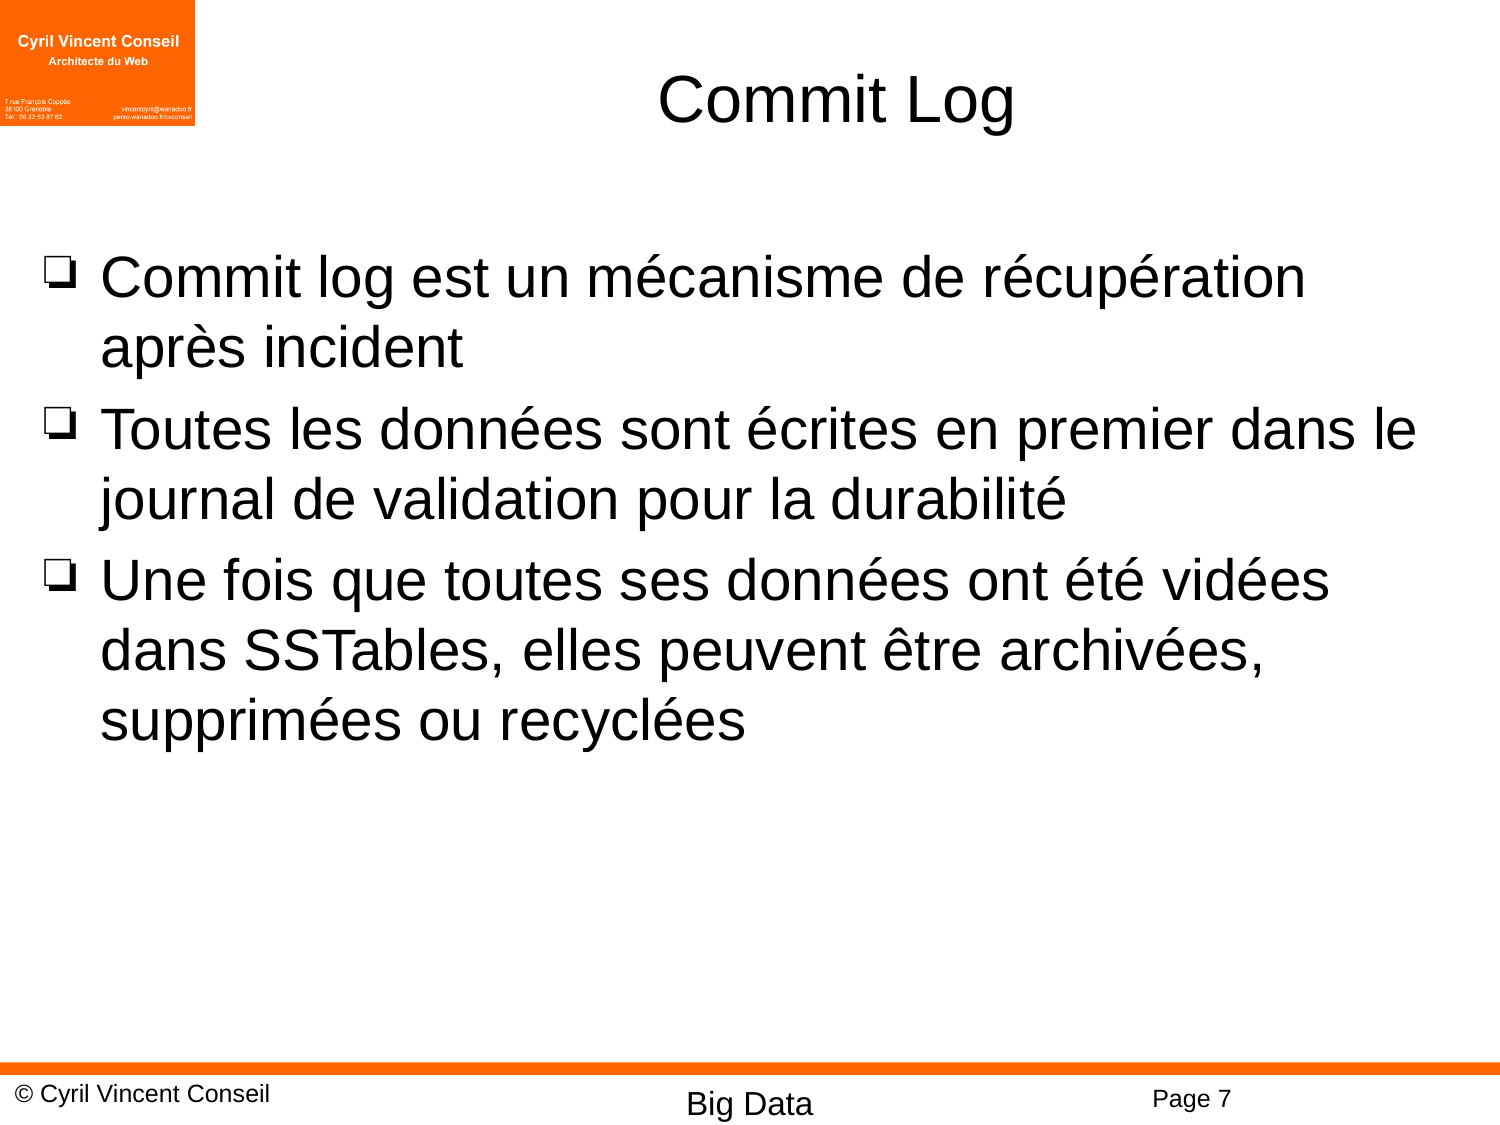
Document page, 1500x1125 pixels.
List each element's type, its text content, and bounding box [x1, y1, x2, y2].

picture [0, 0, 195, 126]
title Commit Log [194, 2, 1480, 190]
list Commit log est un mécanisme de récupération après incident Toutes les données sont écrites en premier dans le journal de validation pour la durabilité Une fois que toutes ses données ont été vidées dans SSTables, elles peuvent être archivées, supprimées ou recyclées [29, 231, 1468, 1059]
